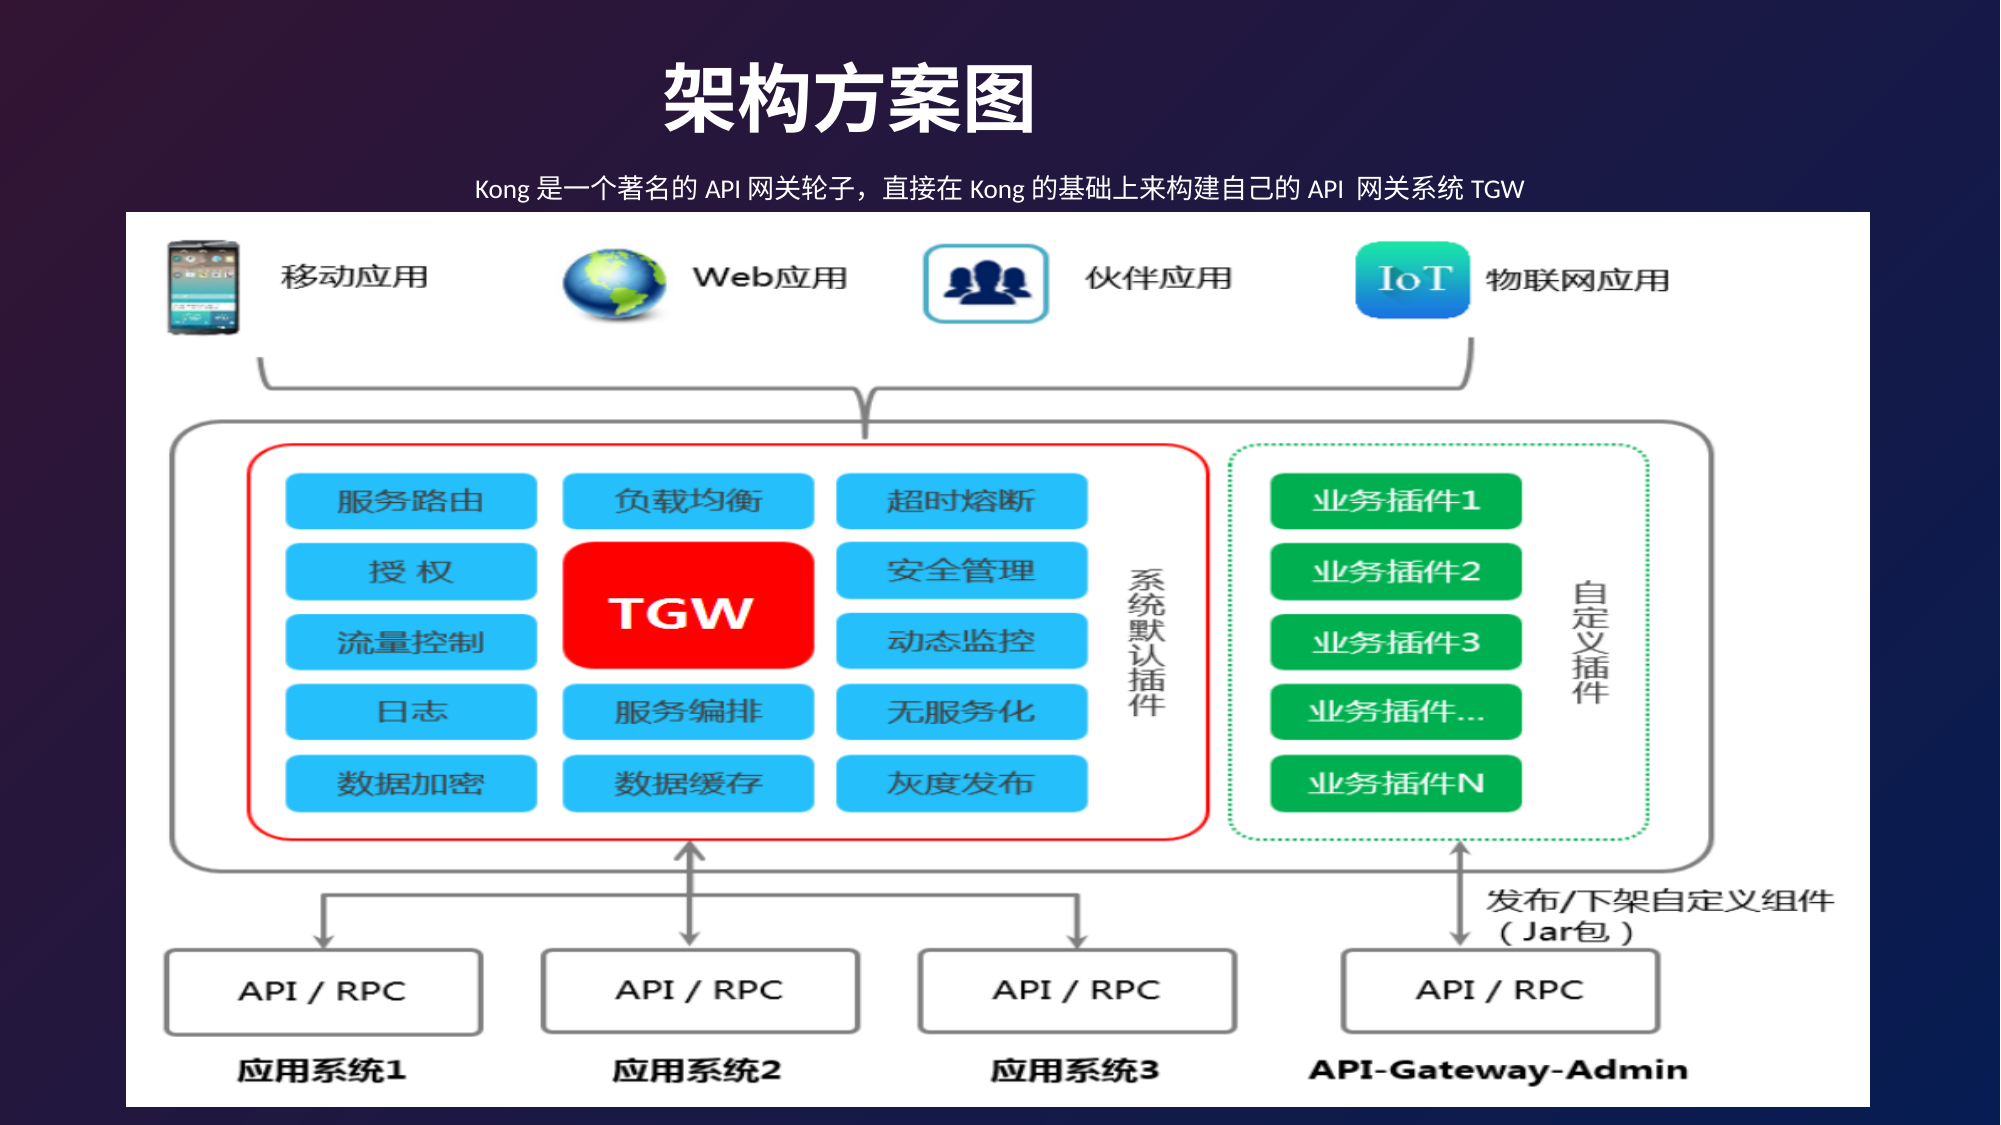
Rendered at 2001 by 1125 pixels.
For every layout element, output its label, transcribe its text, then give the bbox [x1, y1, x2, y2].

picture [126, 212, 1870, 1107]
text_box 架构方案图 [648, 43, 1352, 150]
text_box Kong是一个著名的API网关轮子，直接在Kong的基础上来构建自己的API 网关系统TGW [102, 163, 1898, 212]
